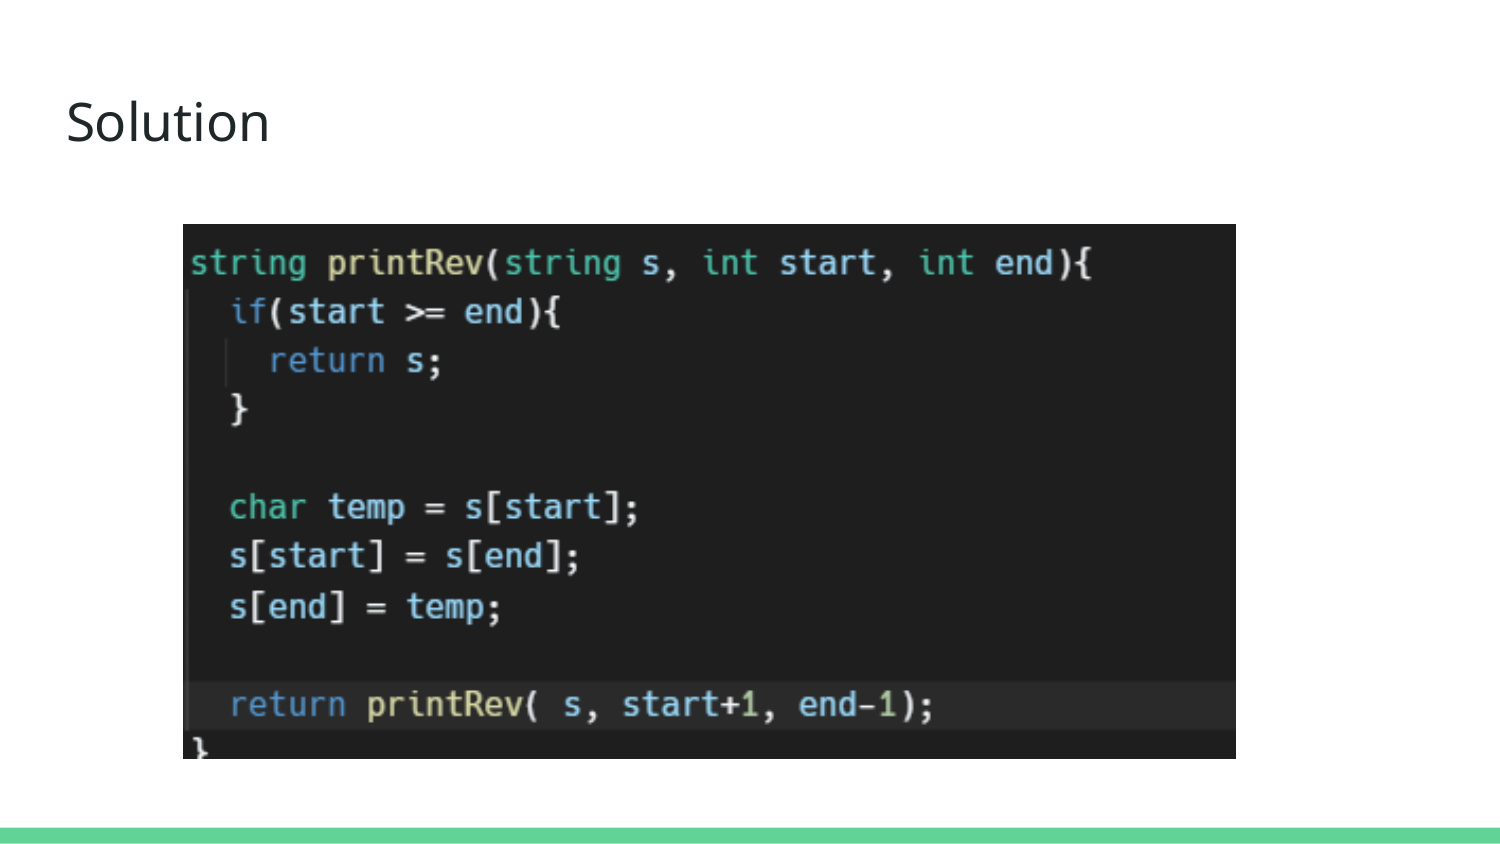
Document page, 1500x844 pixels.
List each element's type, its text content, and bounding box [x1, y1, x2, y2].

picture [183, 224, 1236, 759]
title Solution [51, 72, 1449, 167]
